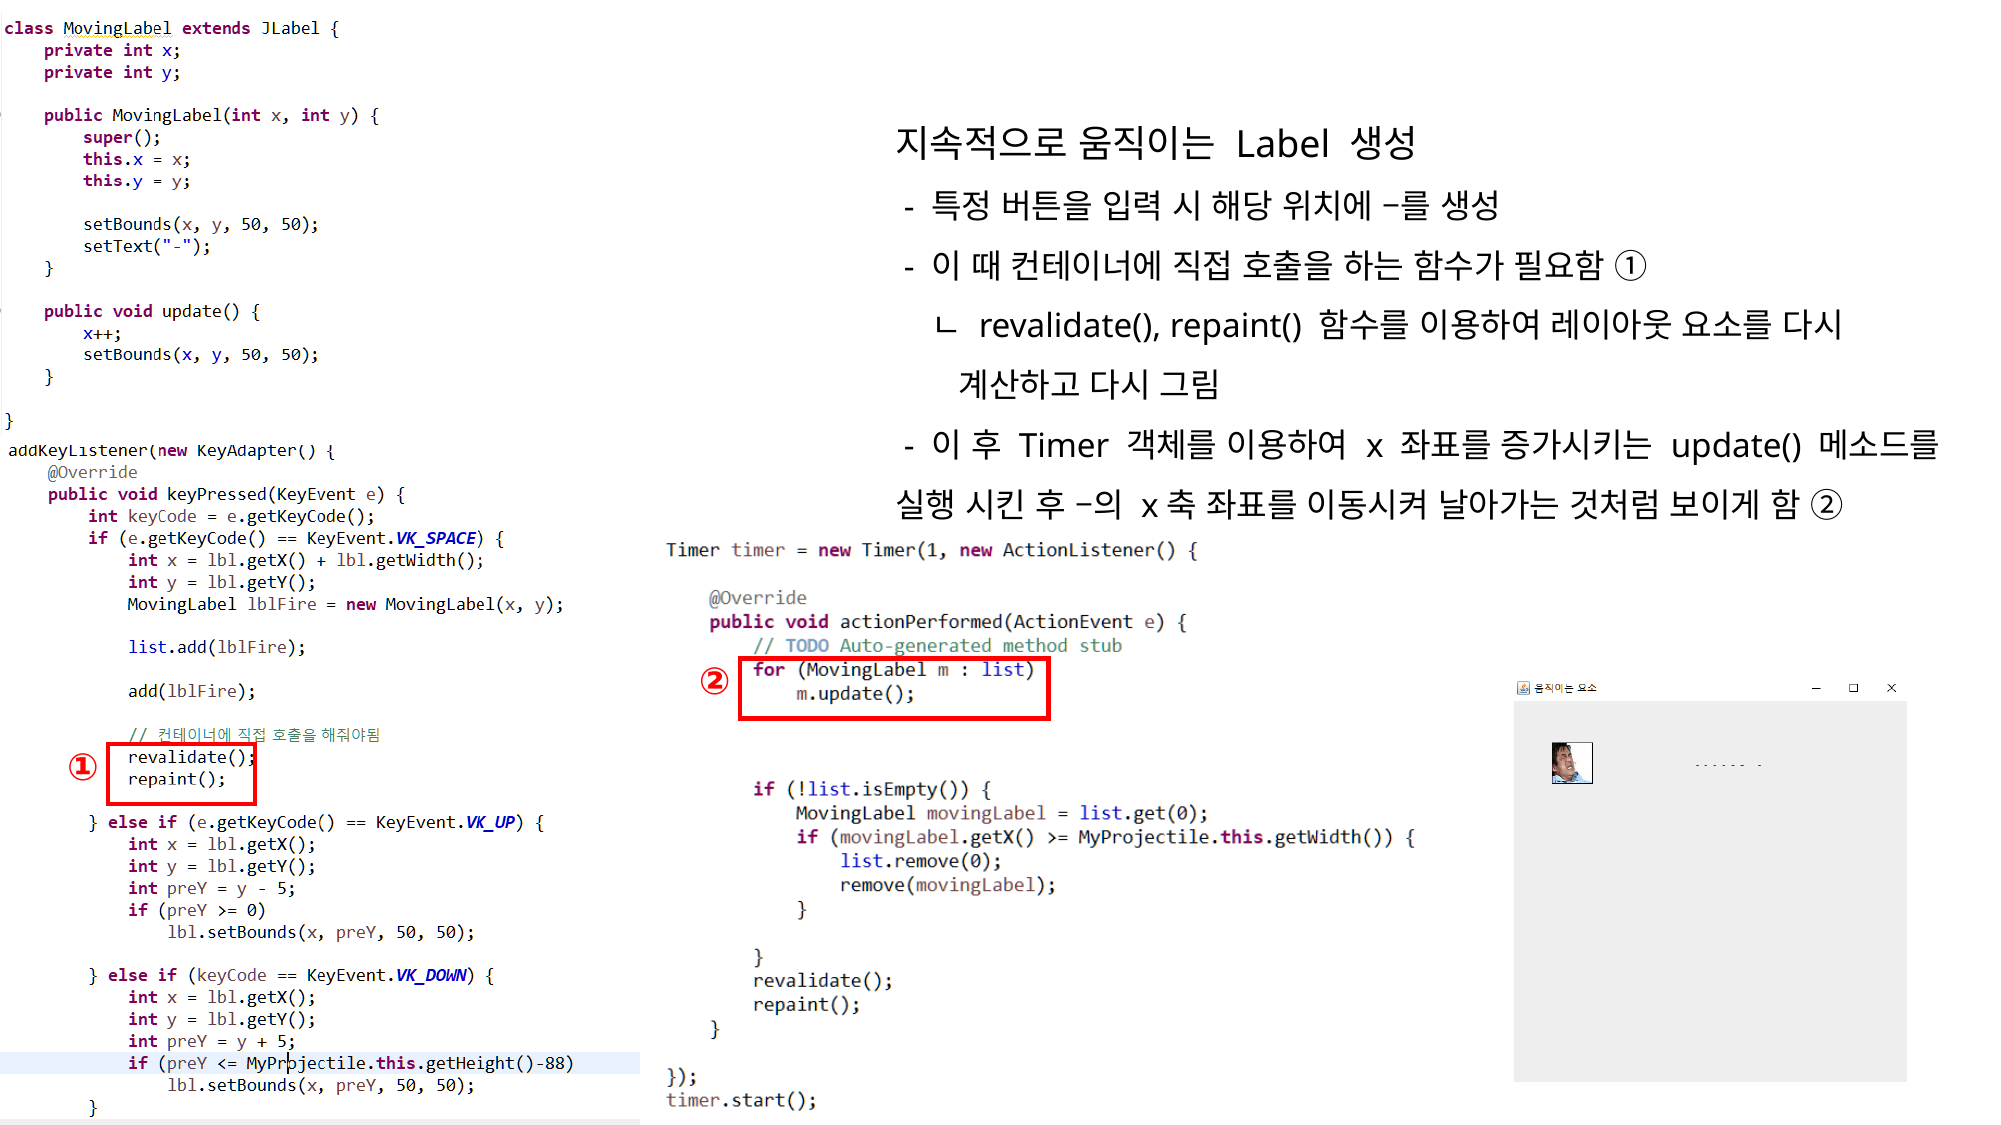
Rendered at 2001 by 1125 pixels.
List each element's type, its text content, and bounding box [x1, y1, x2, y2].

picture [0, 445, 640, 1125]
picture [1514, 680, 1907, 1082]
picture [0, 12, 387, 435]
picture [665, 540, 1427, 1125]
text_box 지속적으로 움직이는 Label 생성 - 특정 버튼을 입력 시 해당 위치에 –를 생성 - 이 때 컨테이너에 직접 호출을 하는 함수가 필요함 ① ㄴ revalidate(), repaint() 함수를 이용하여 레이아웃 요소를 다시 계산하고 다시 그림 - 이 후 Timer 객체를 이용하여 x 좌표를 증가시키는 update() 메소드를 실행 시킨 후 –의 x축 좌표를 이동시켜 날아가는 것처럼 보이게 함 ② [880, 90, 2000, 532]
